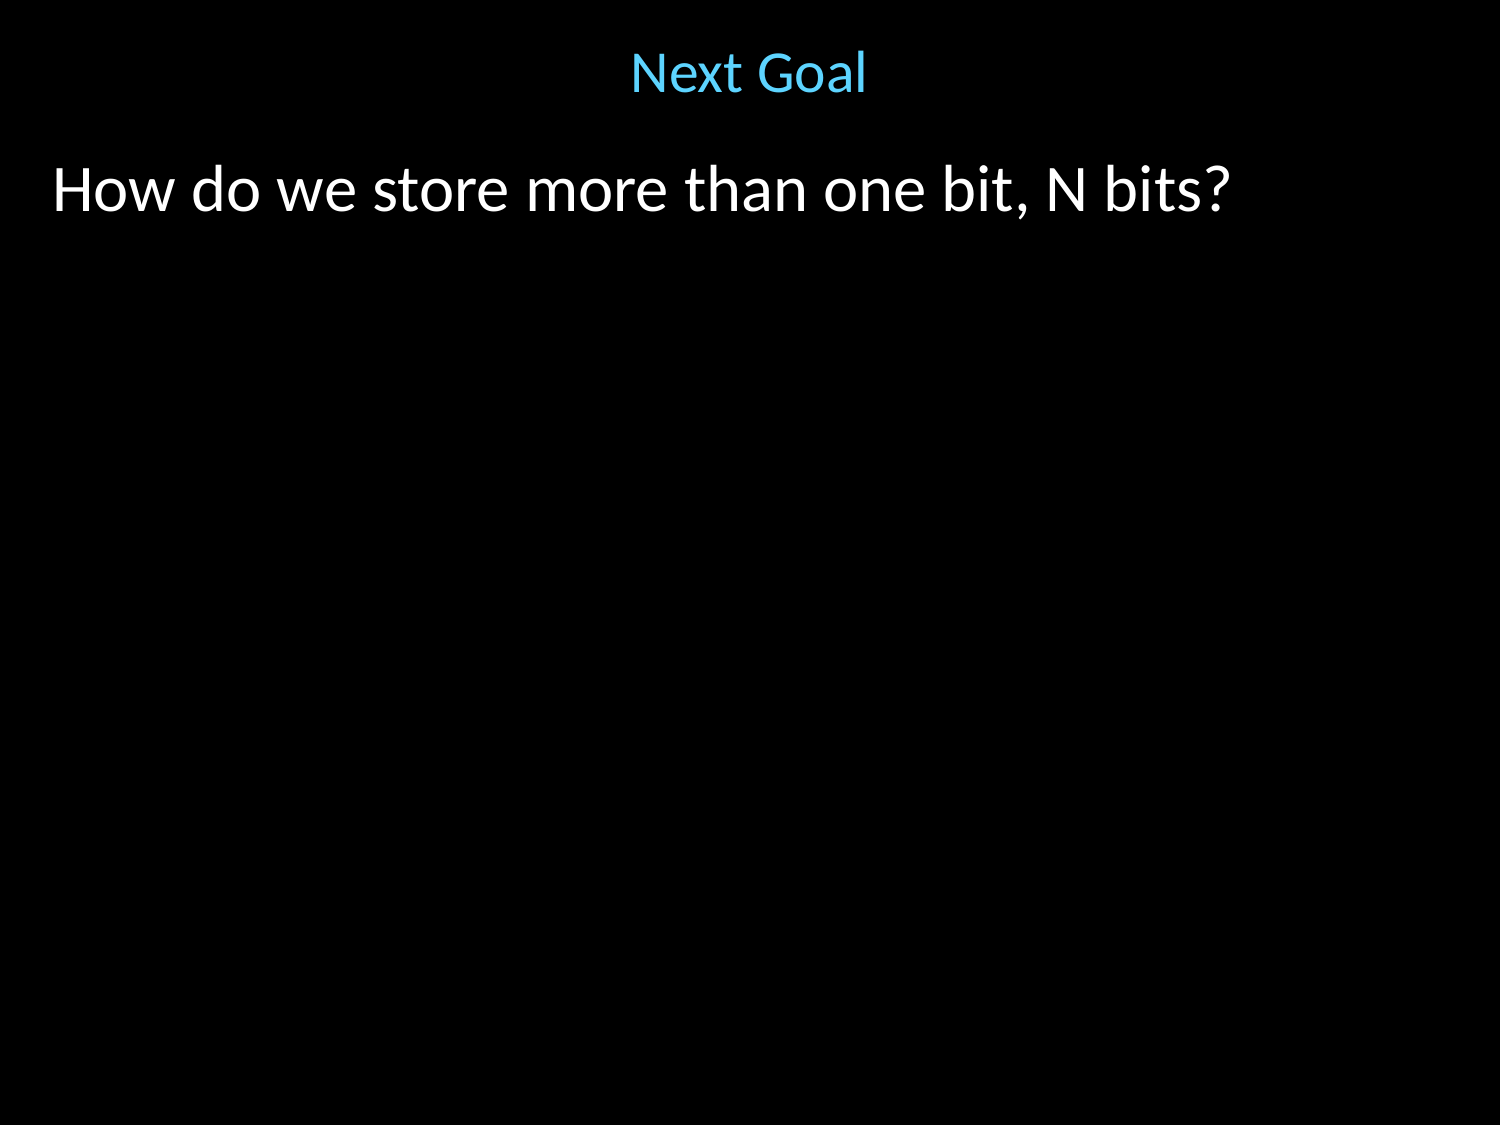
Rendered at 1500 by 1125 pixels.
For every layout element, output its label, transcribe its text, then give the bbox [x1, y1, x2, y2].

title Next Goal [37, 24, 1463, 113]
list How do we store more than one bit, N bits? [37, 137, 1463, 1063]
